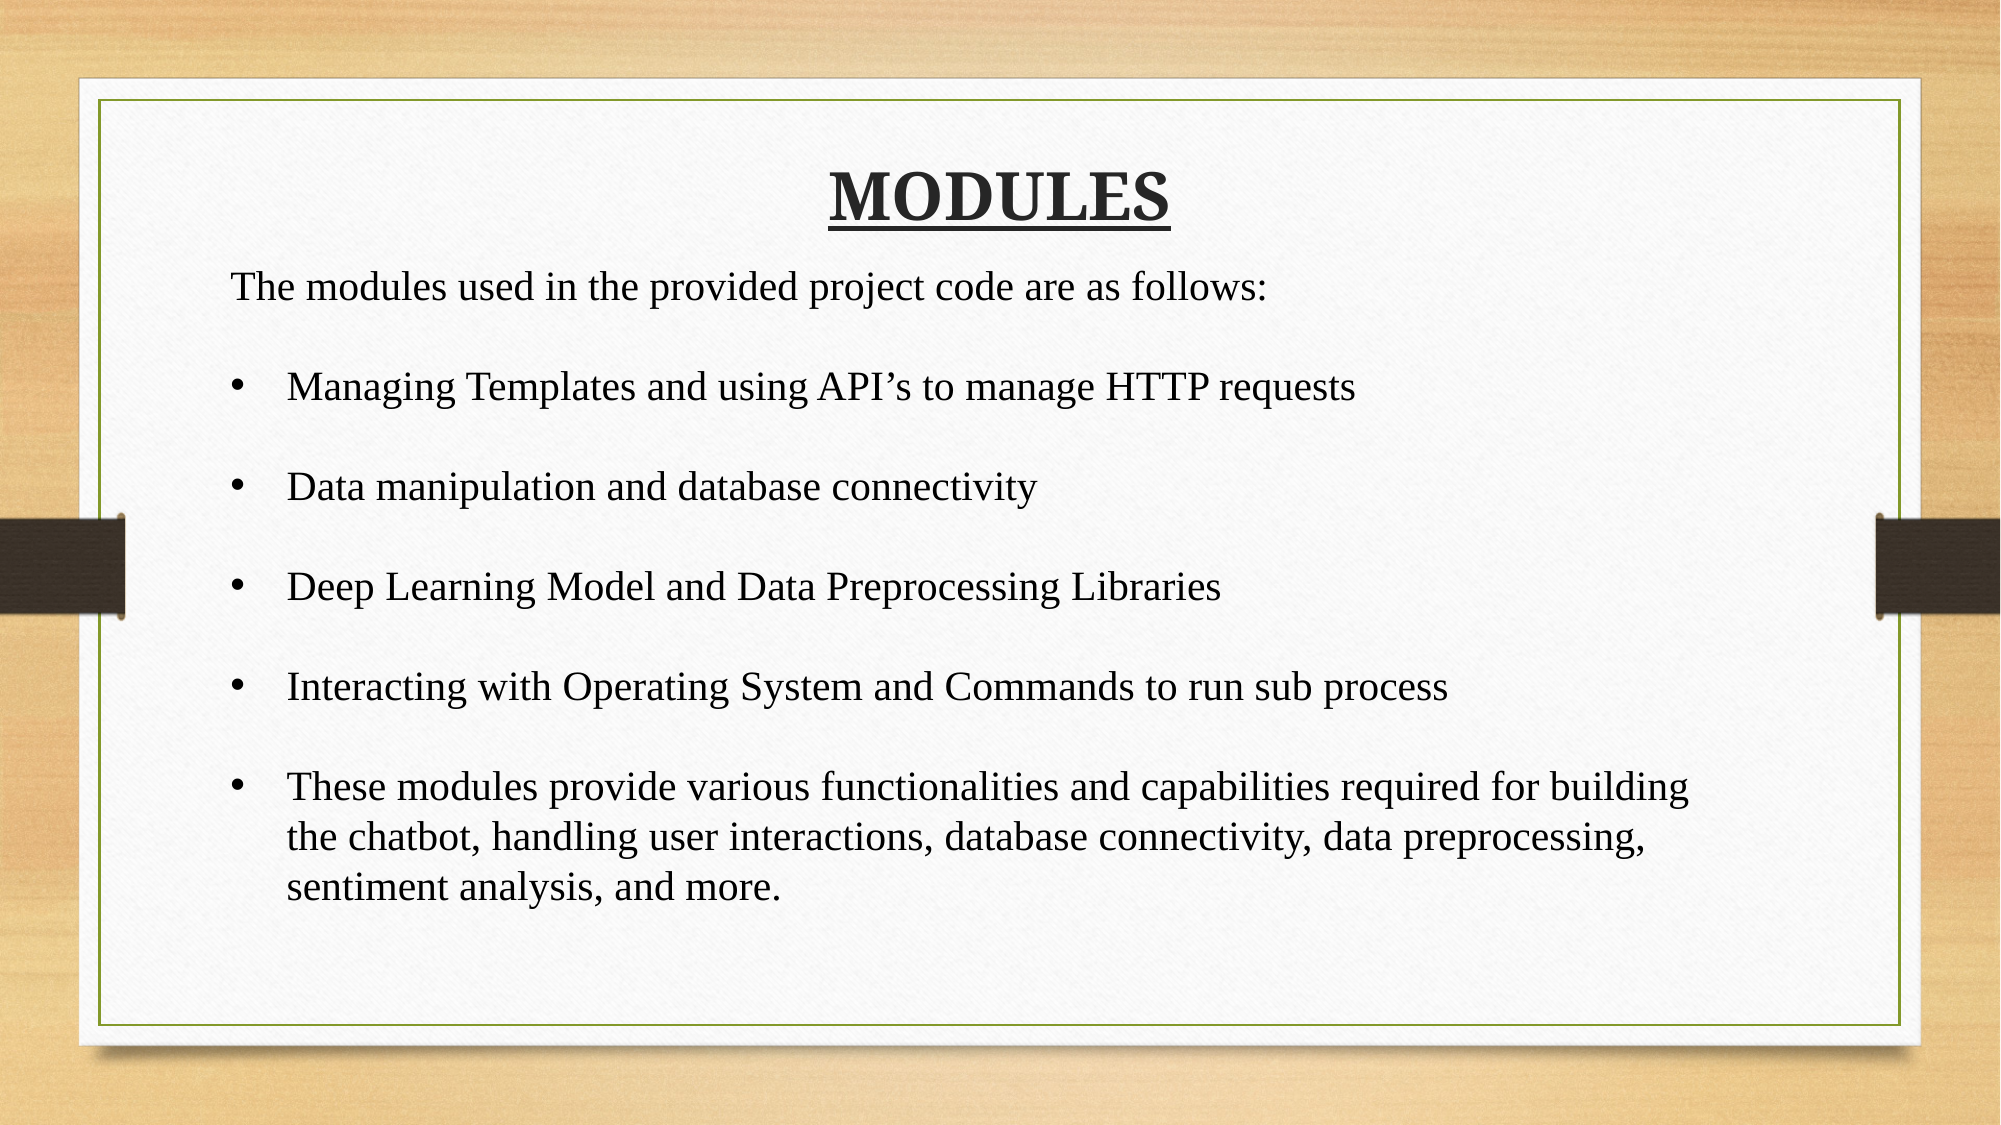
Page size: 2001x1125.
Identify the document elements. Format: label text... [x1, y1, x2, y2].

title MODULES [212, 120, 1788, 268]
text_box The modules used in the provided project code are as follows: Managing Templates and using API’s to manage HTTP requests Data manipulation and database connectivity Deep Learning Model and Data Preprocessing Libraries Interacting with Operating System and Commands to run sub process These modules provide various functionalities and capabilities required for building the chatbot, handling user interactions, database connectivity, data preprocessing, sentiment analysis, and more. [215, 251, 1717, 917]
picture [0, 0, 2001, 1125]
